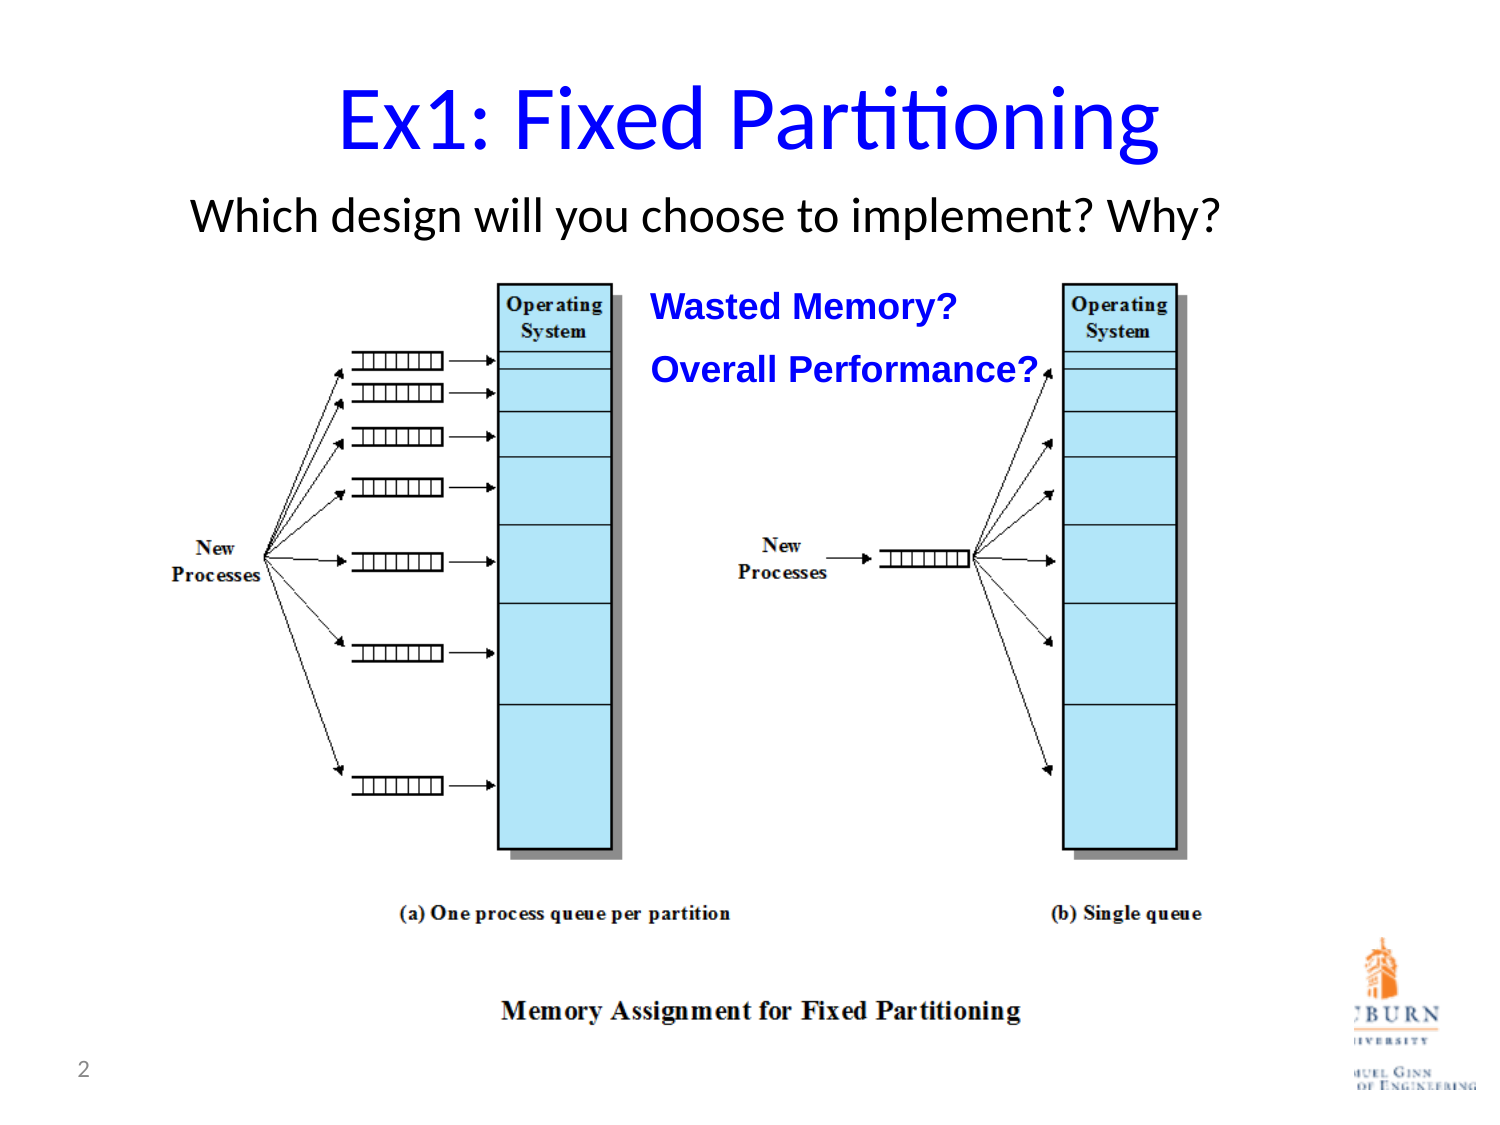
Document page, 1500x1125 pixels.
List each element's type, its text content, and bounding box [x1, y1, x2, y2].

picture [112, 166, 1476, 1125]
title Ex1: Fixed Partitioning [75, 37, 1425, 188]
slide_number 2 [62, 1037, 107, 1098]
